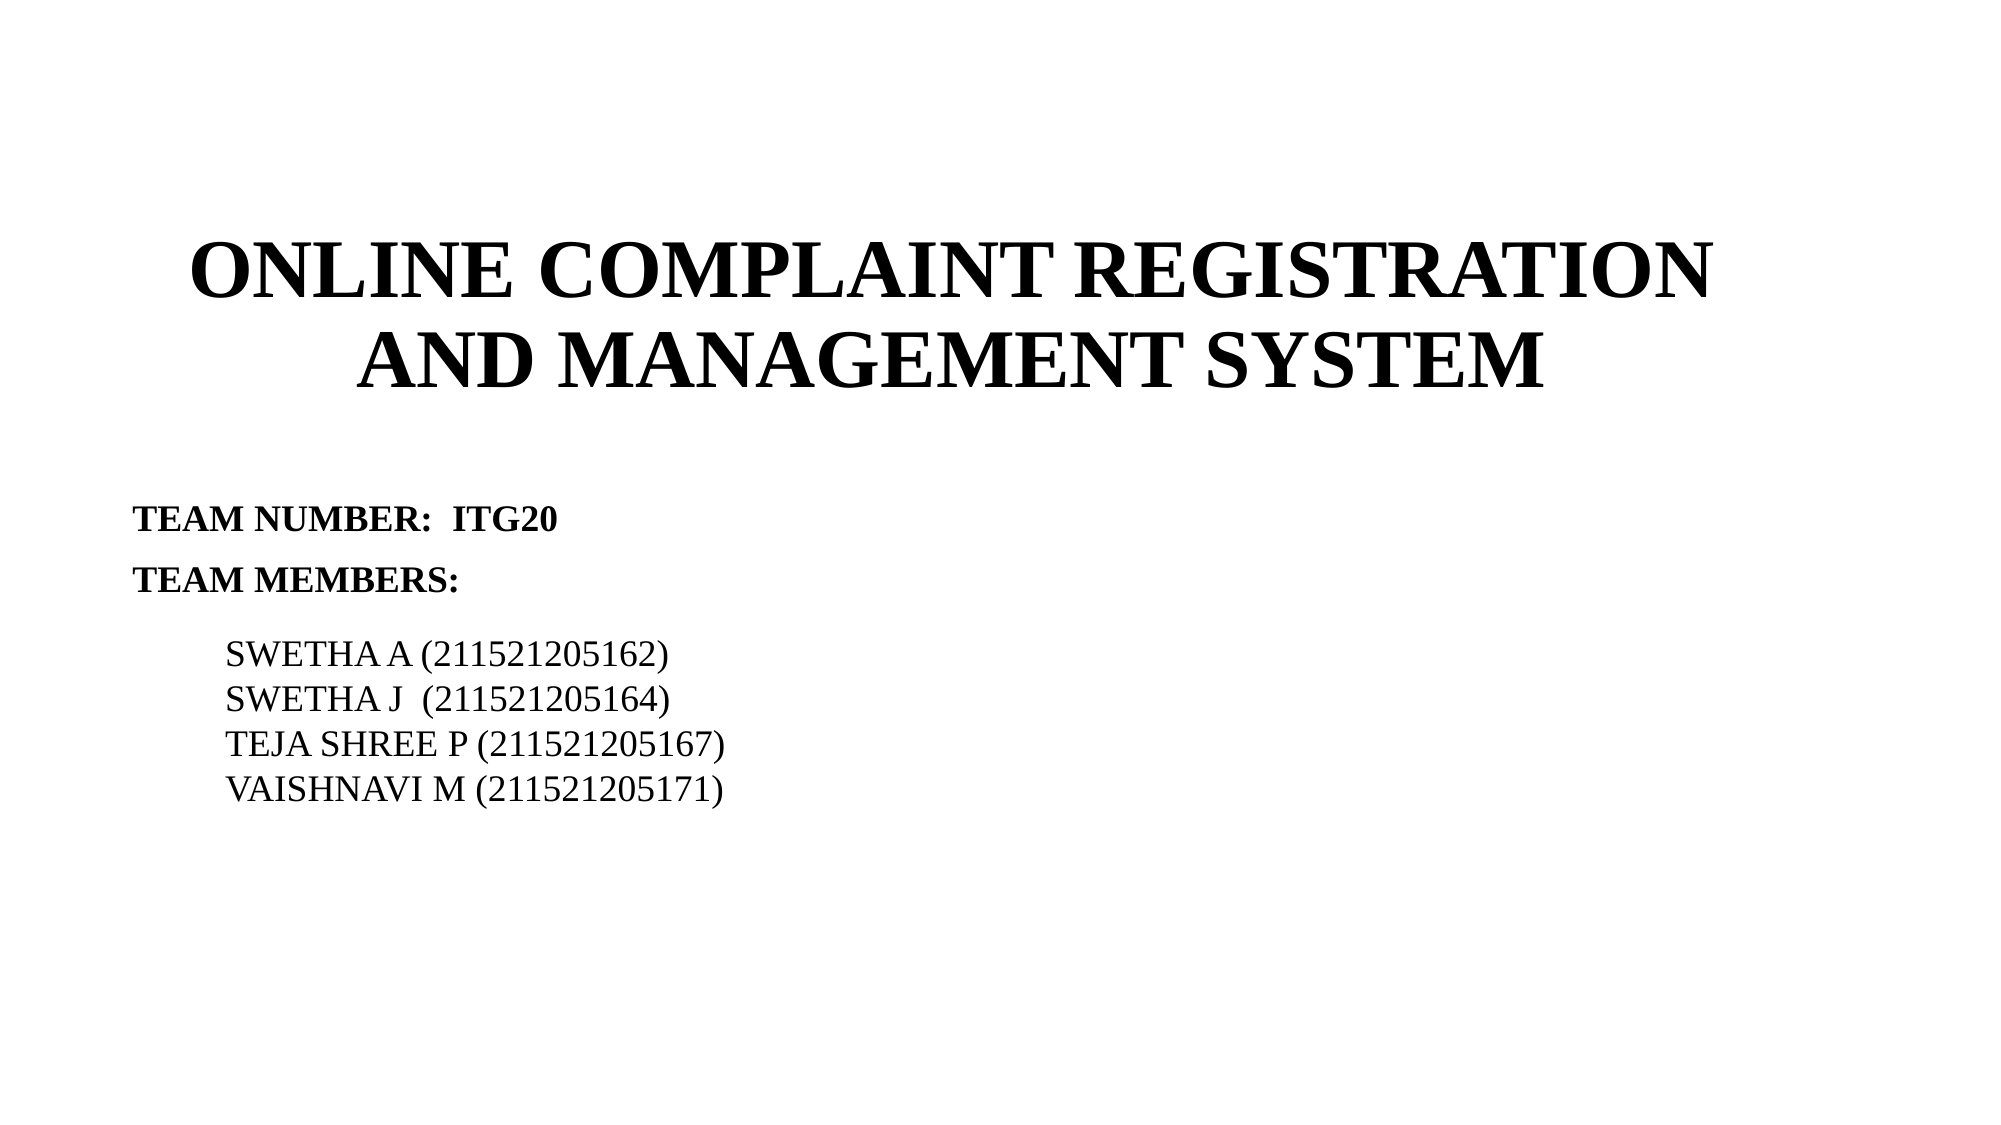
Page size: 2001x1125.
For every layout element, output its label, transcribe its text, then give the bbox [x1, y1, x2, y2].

text_box TEAM MEMBERS: [117, 547, 608, 608]
text_box SWETHA A (211521205162) SWETHA J (211521205164) TEJA SHREE P (211521205167) VAISHNAVI M (211521205171) [210, 621, 967, 817]
title ONLINE COMPLAINT REGISTRATION AND MANAGEMENT SYSTEM [156, 91, 1748, 413]
text_box TEAM NUMBER: ITG20 [117, 487, 647, 547]
